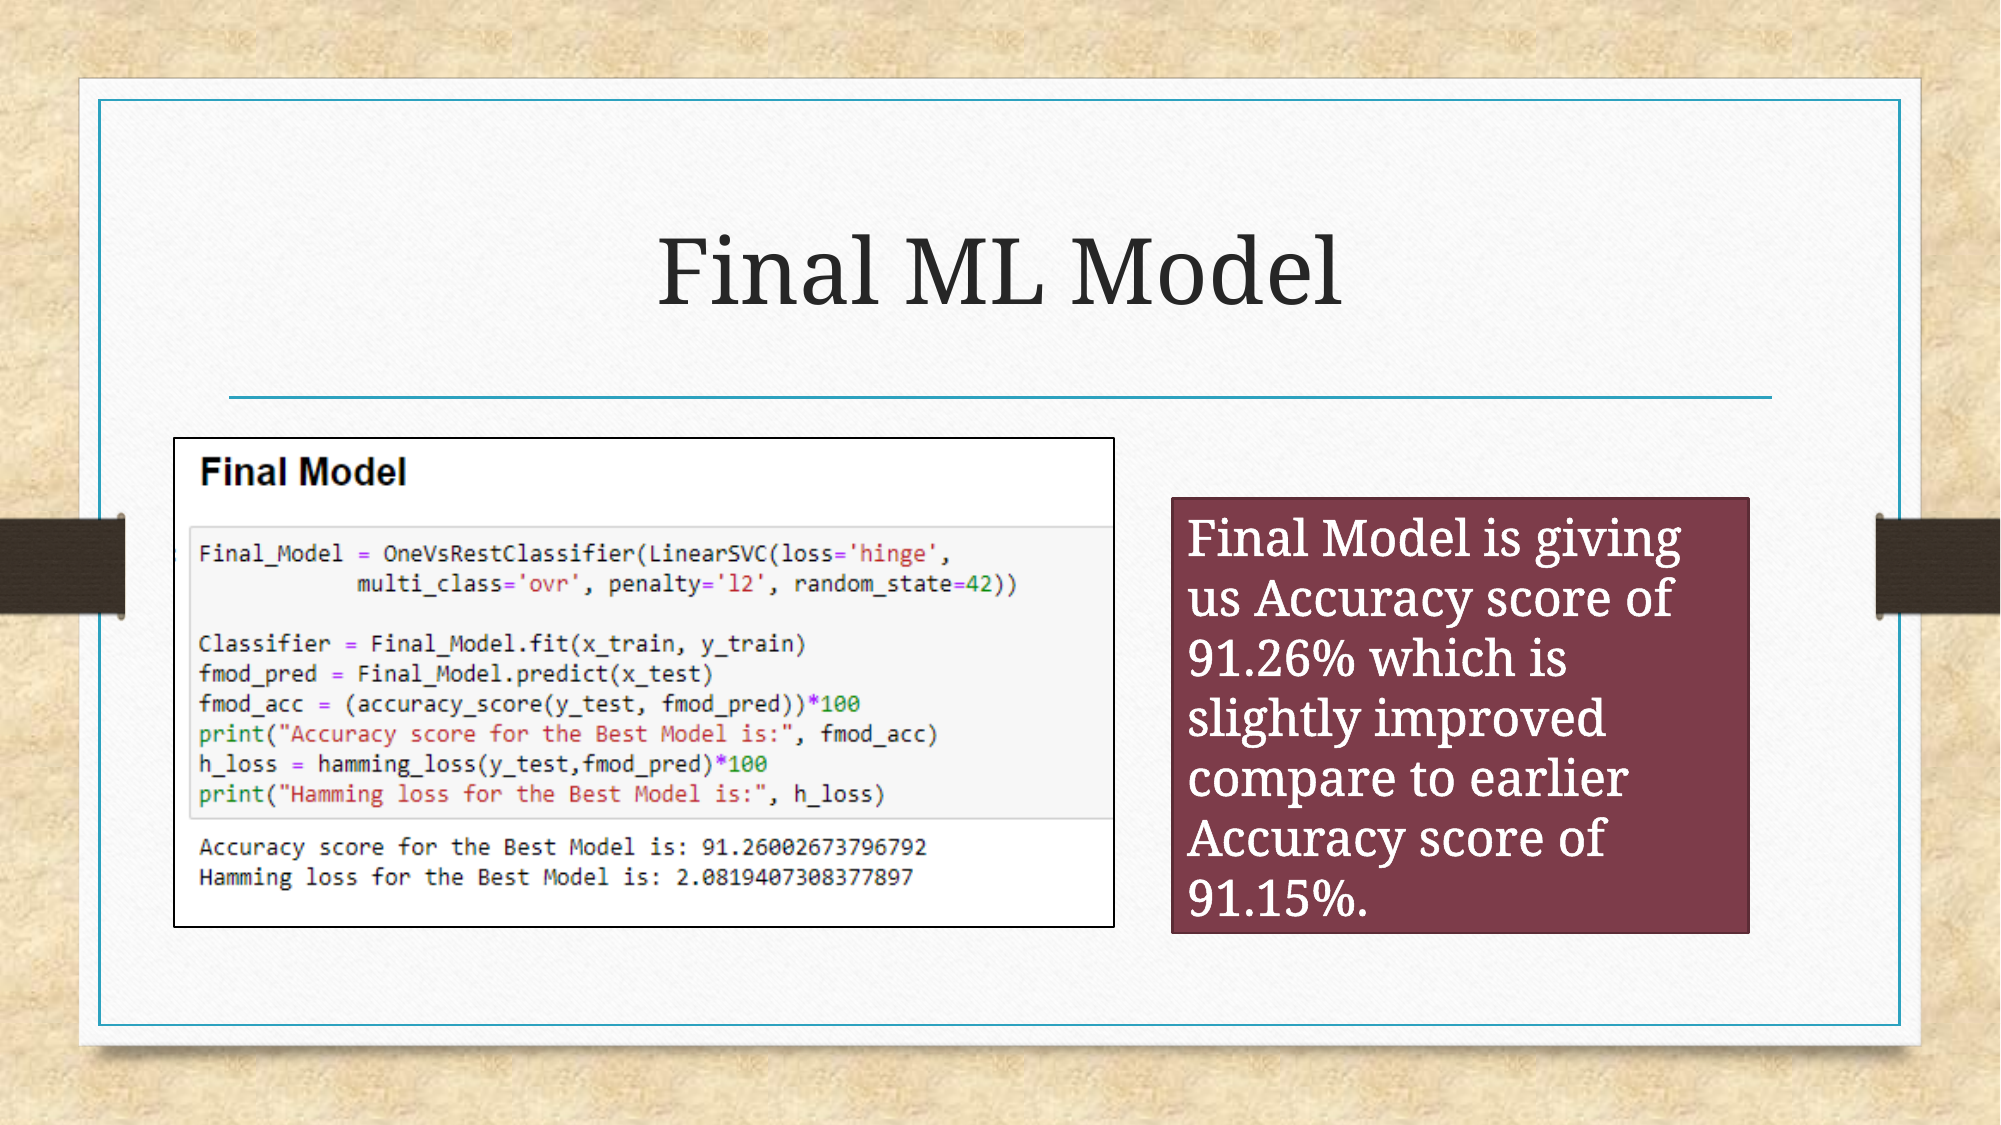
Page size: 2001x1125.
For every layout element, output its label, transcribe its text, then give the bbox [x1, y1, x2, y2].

title Final ML Model [212, 161, 1788, 375]
text_box Final Model is giving us Accuracy score of 91.26% which is slightly improved compare to earlier Accuracy score of 91.15%. [1171, 497, 1750, 934]
picture [0, 0, 2001, 1125]
